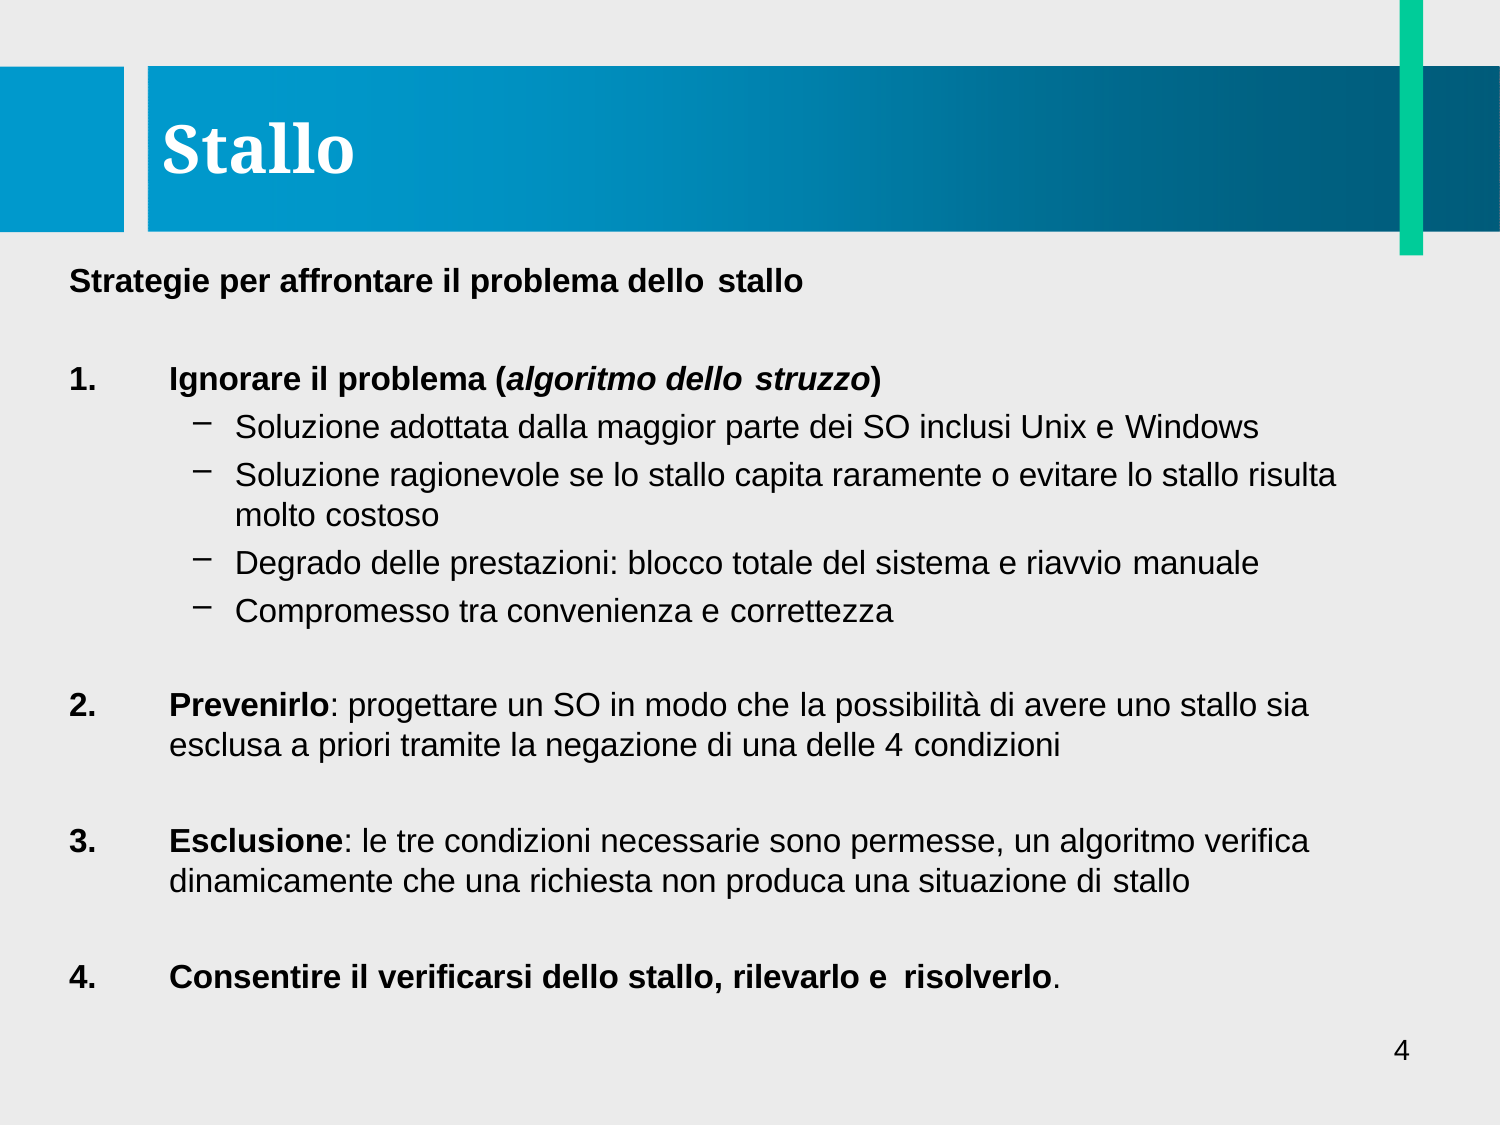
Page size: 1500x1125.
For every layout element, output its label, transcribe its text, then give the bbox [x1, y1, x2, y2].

text_box Esclusione: le tre condizioni necessarie sono permesse, un algoritmo verifica dinamicamente che una richiesta non produca una situazione di stallo [167, 816, 1322, 899]
text_box 4. [67, 952, 100, 995]
text_box Strategie per affrontare il problema dello stallo Ignorare il problema (algoritmo dello struzzo) Soluzione adottata dalla maggior parte dei SO inclusi Unix e Windows Soluzione ragionevole se lo stallo capita raramente o evitare lo stallo risulta molto costoso Degrado delle prestazioni: blocco totale del sistema e riavvio manuale Compromesso tra convenienza e correttezza [67, 256, 1348, 629]
text_box [1399, 0, 1424, 256]
text_box [0, 66, 124, 233]
text_box 2. [67, 680, 100, 723]
text_box [1424, 66, 1500, 232]
text_box Consentire il verificarsi dello stallo, rilevarlo e risolverlo. [167, 952, 1069, 995]
title Stallo [147, 64, 1400, 295]
text_box 4 [1391, 1029, 1413, 1067]
text_box 3. [67, 816, 100, 859]
text_box Prevenirlo: progettare un SO in modo che la possibilità di avere uno stallo sia esclusa a priori tramite la negazione di una delle 4 condizioni [167, 680, 1322, 763]
